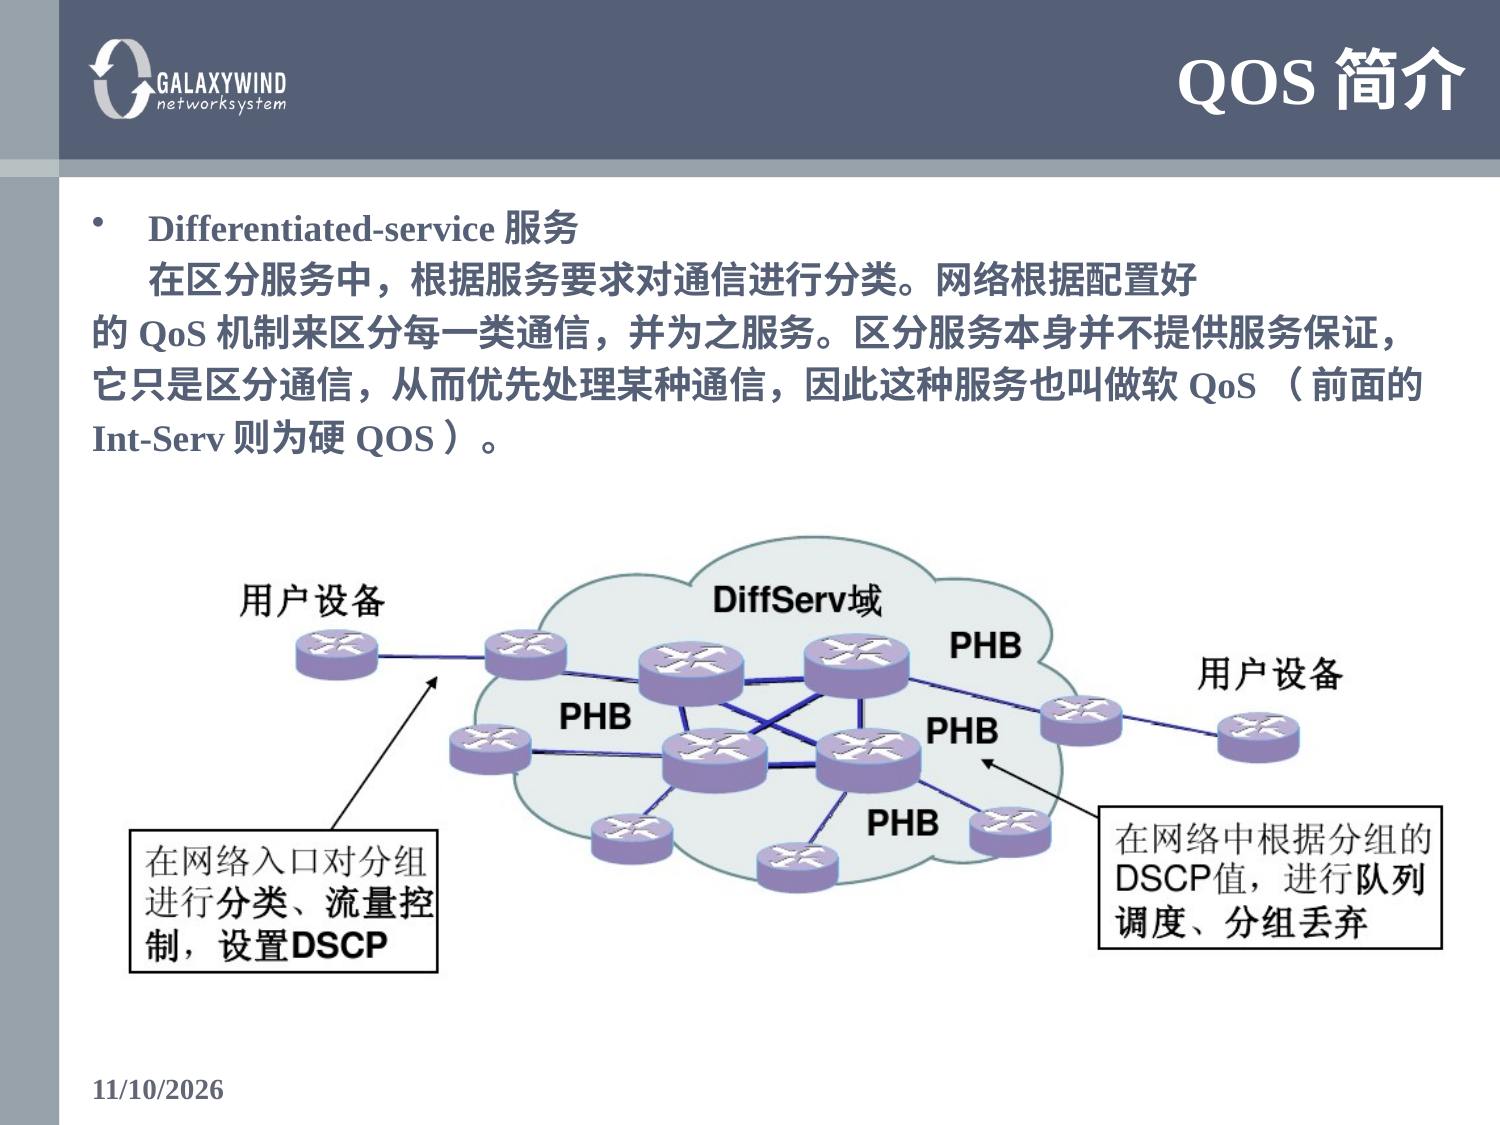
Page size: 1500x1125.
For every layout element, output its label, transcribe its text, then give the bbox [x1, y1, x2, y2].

picture [88, 37, 289, 120]
title QOS简介 [324, 18, 1483, 138]
list Differentiated-service服务 在区分服务中，根据服务要求对通信进行分类。网络根据配置好 的QoS机制来区分每一类通信，并为之服务。区分服务本身并不提供服务保证， 它只是区分通信，从而优先处理某种通信，因此这种服务也叫做软QoS（ 前面的 Int-Serv则为硬QOS）。 [76, 196, 1483, 1059]
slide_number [76, 1070, 314, 1107]
picture [104, 514, 1456, 1000]
